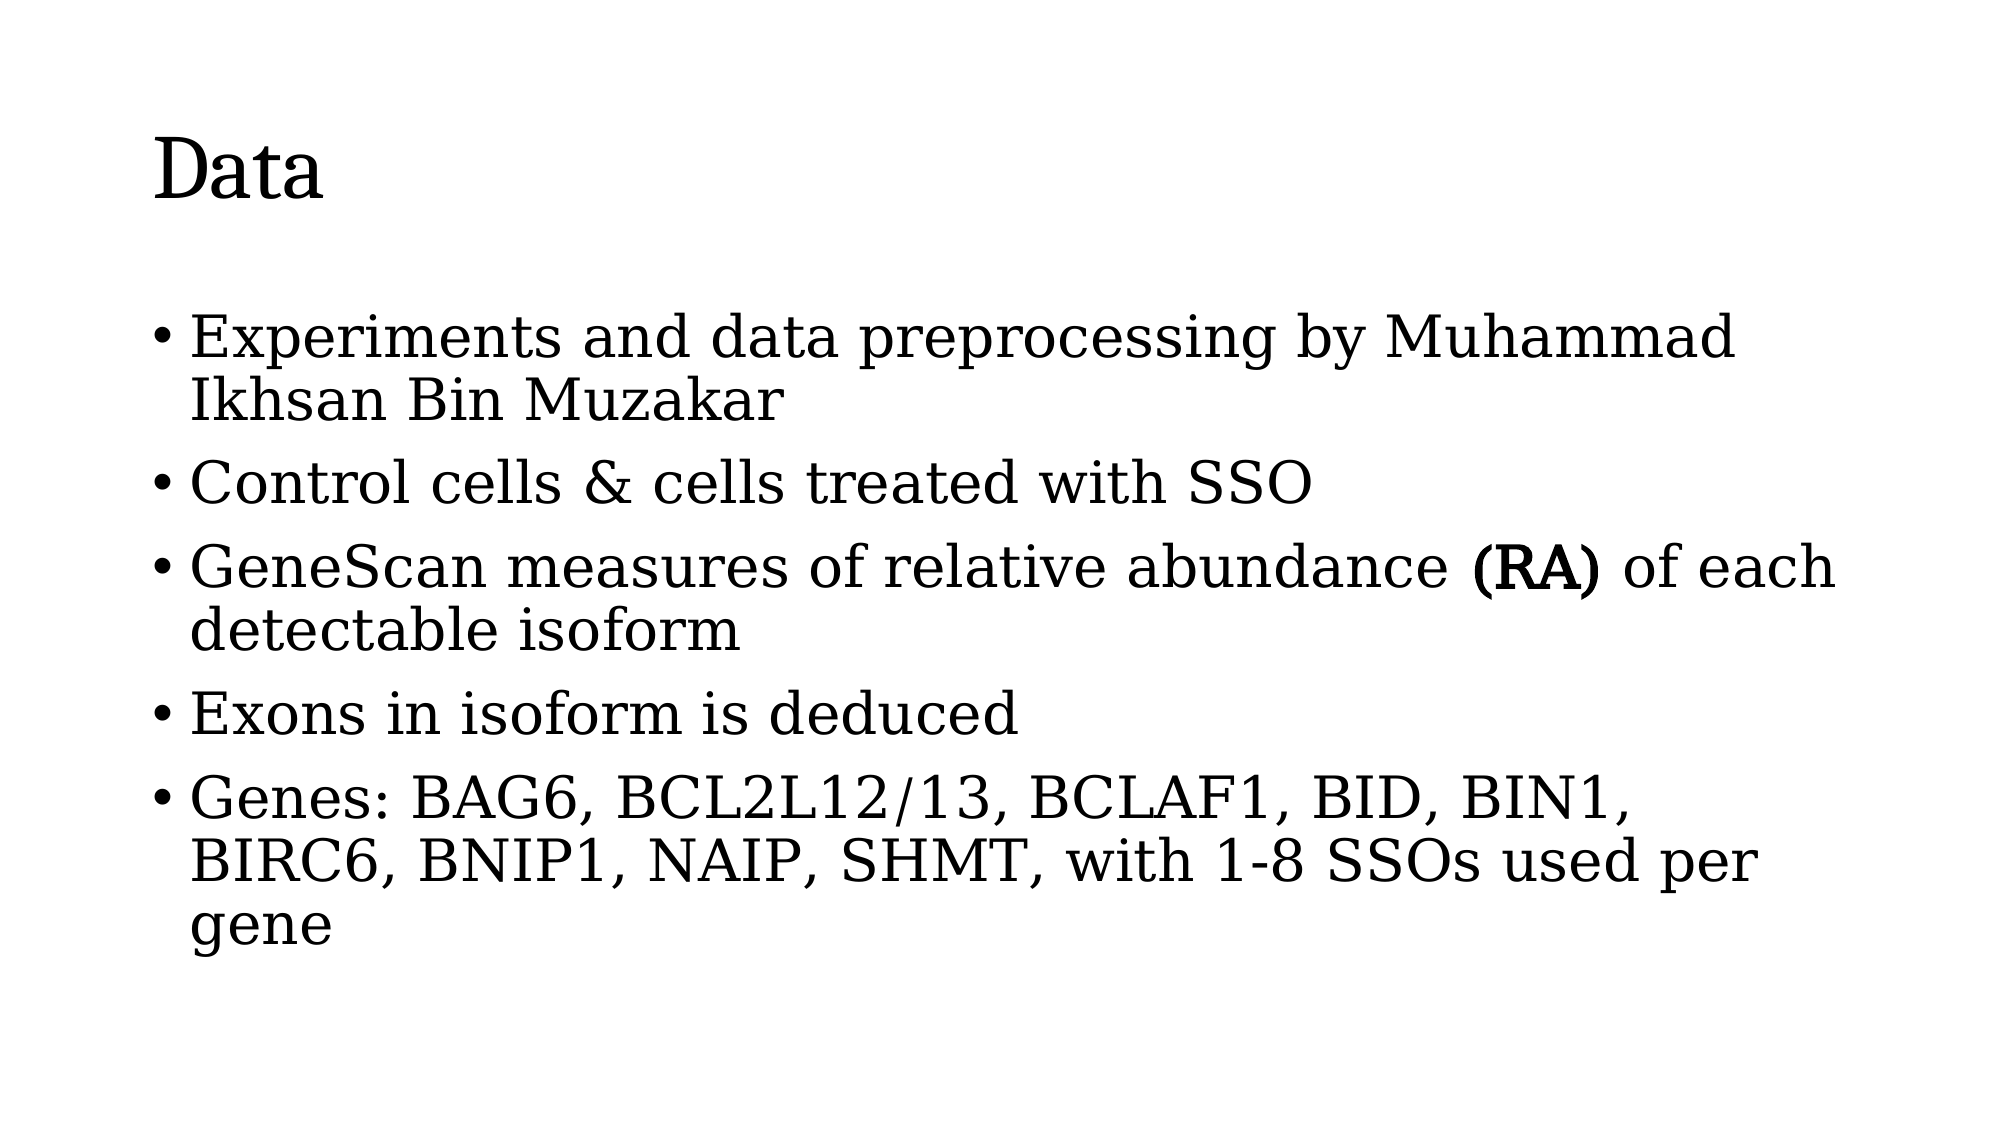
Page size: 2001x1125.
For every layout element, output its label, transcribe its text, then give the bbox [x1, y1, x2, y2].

title Data [137, 59, 1863, 278]
list Experiments and data preprocessing by Muhammad Ikhsan Bin Muzakar Control cells & cells treated with SSO GeneScan measures of relative abundance (RA) of each detectable isoform Exons in isoform is deduced Genes: BAG6, BCL2L12/13, BCLAF1, BID, BIN1, BIRC6, BNIP1, NAIP, SHMT, with 1-8 SSOs used per gene [137, 299, 1863, 1108]
